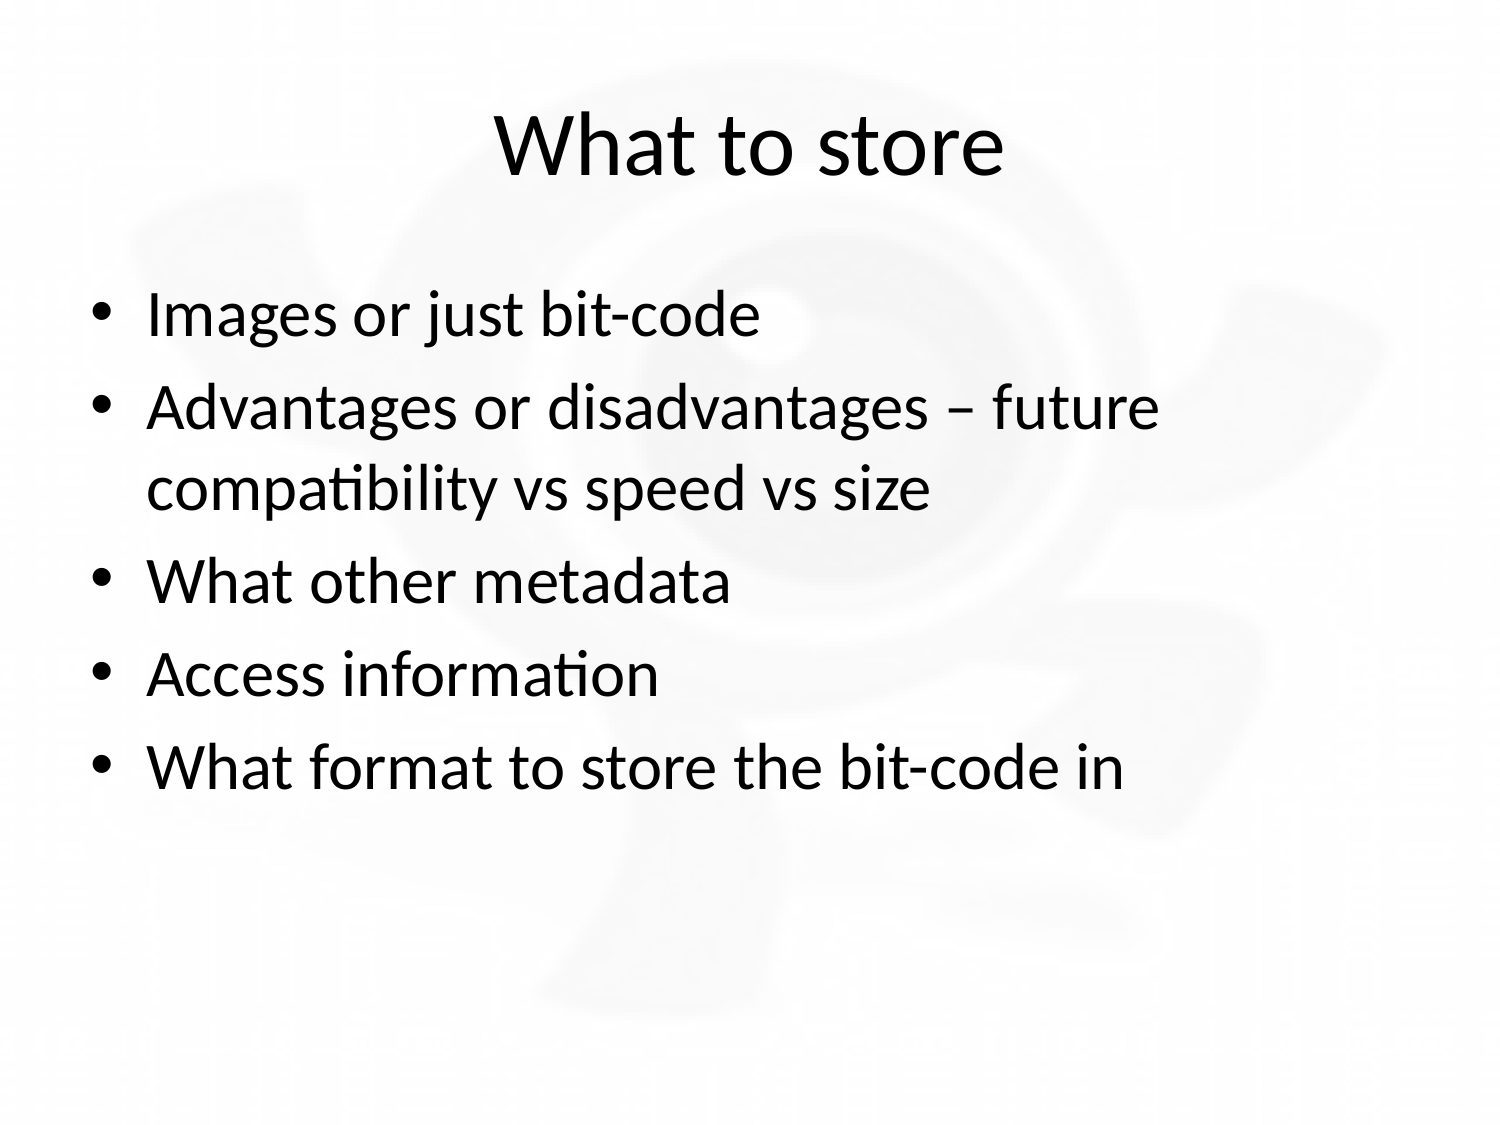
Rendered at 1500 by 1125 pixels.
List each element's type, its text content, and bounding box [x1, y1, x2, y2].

list Images or just bit-code Advantages or disadvantages – future compatibility vs speed vs size What other metadata Access information What format to store the bit-code in [75, 262, 1425, 1005]
title What to store [75, 45, 1425, 233]
